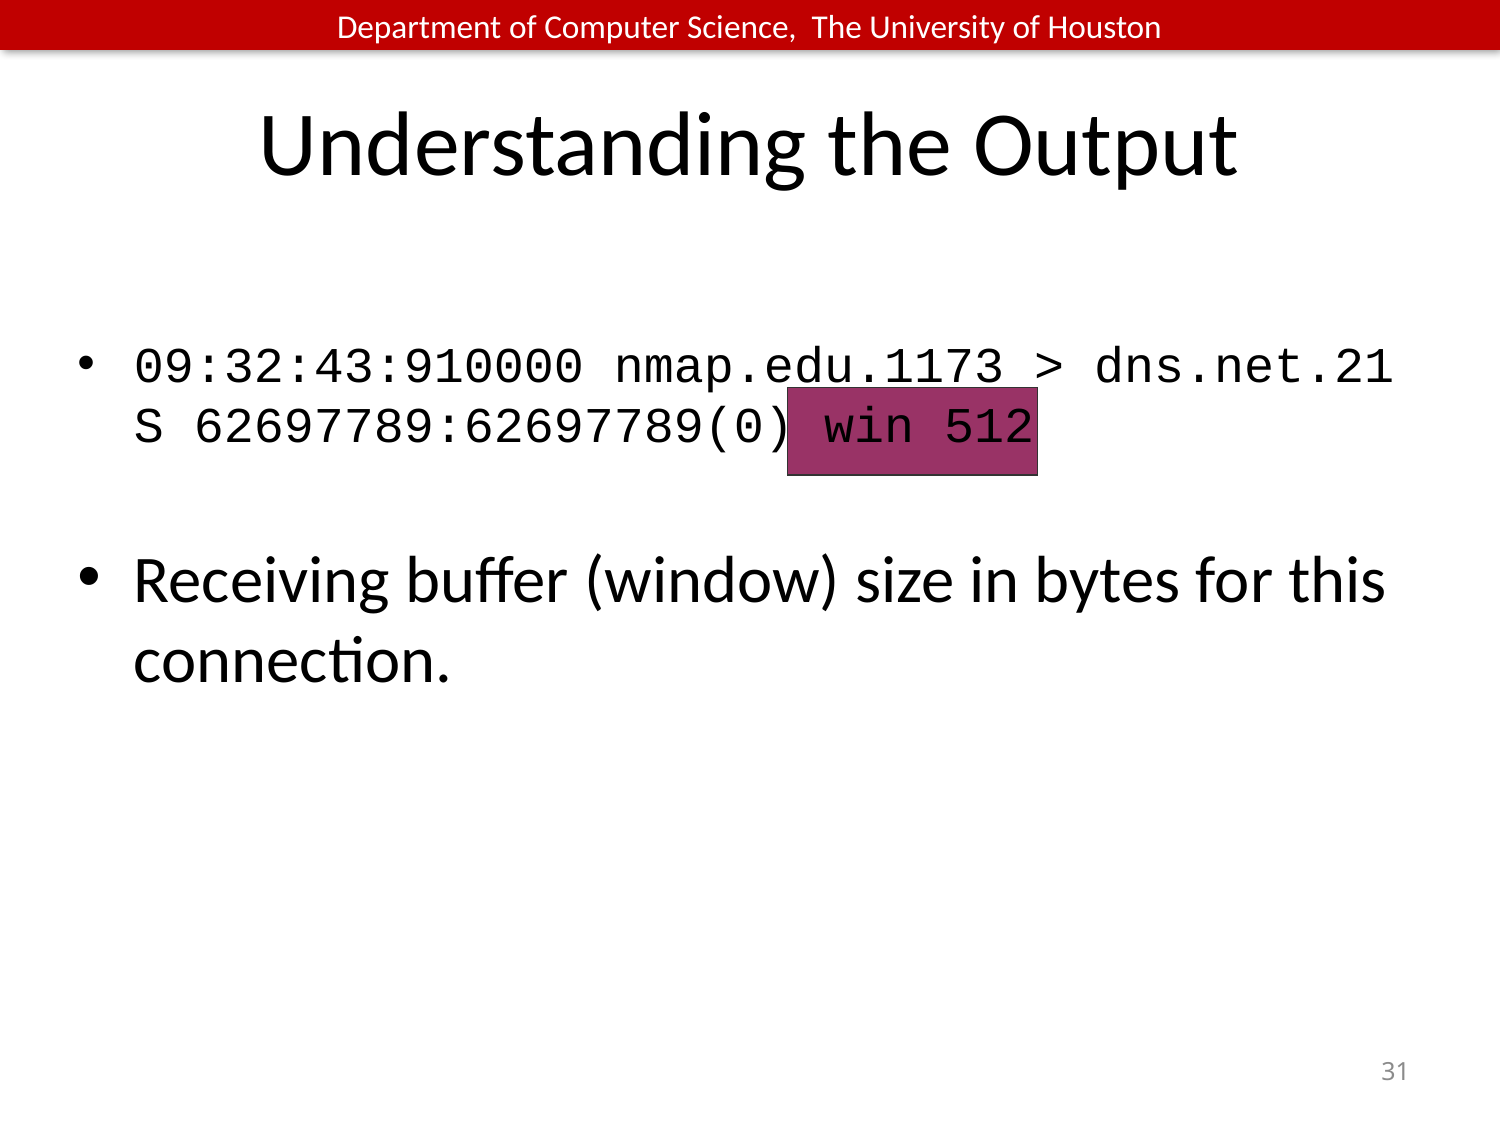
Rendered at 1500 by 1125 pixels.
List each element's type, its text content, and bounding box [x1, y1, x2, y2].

title Understanding the Output [75, 45, 1425, 233]
list 09:32:43:910000 nmap.edu.1173 > dns.net.21 S 62697789:62697789(0) win 512 Receiving buffer (window) size in bytes for this connection. [62, 324, 1438, 1000]
slide_number 31 [1074, 1042, 1425, 1103]
